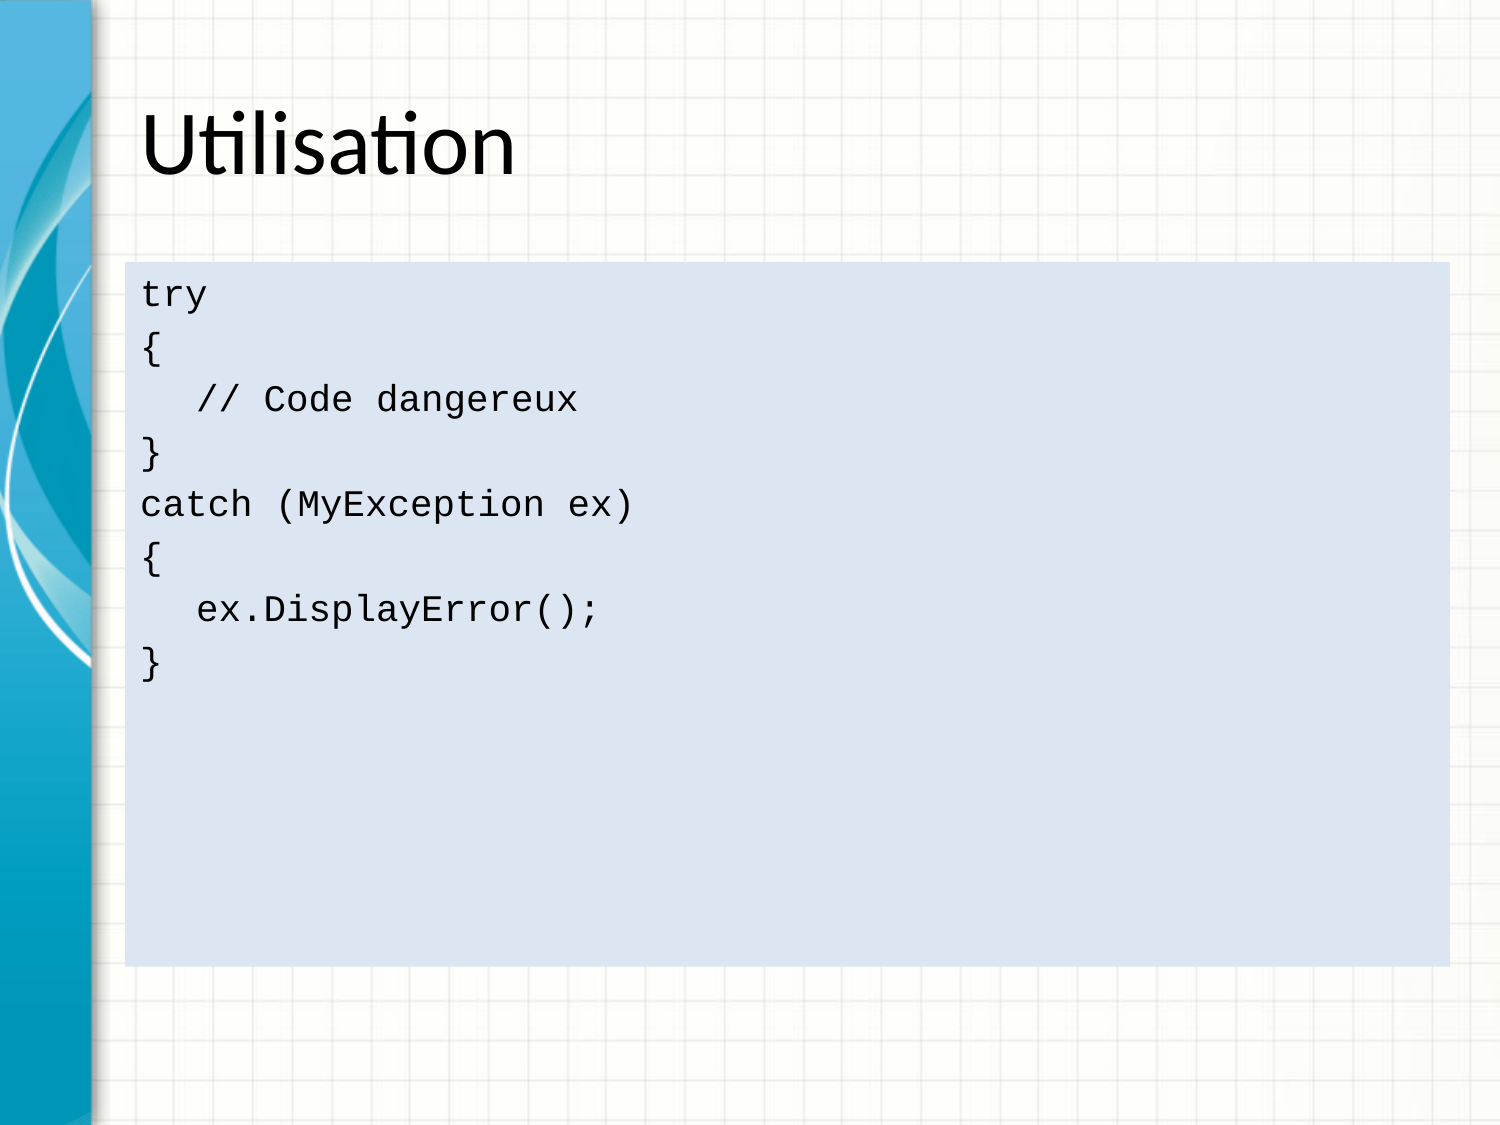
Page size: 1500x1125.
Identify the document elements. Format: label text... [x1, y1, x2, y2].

title Utilisation [125, 44, 1450, 232]
list try { // Code dangereux } catch (MyException ex) { ex.DisplayError(); } [125, 261, 1450, 967]
picture [0, 0, 1500, 1125]
